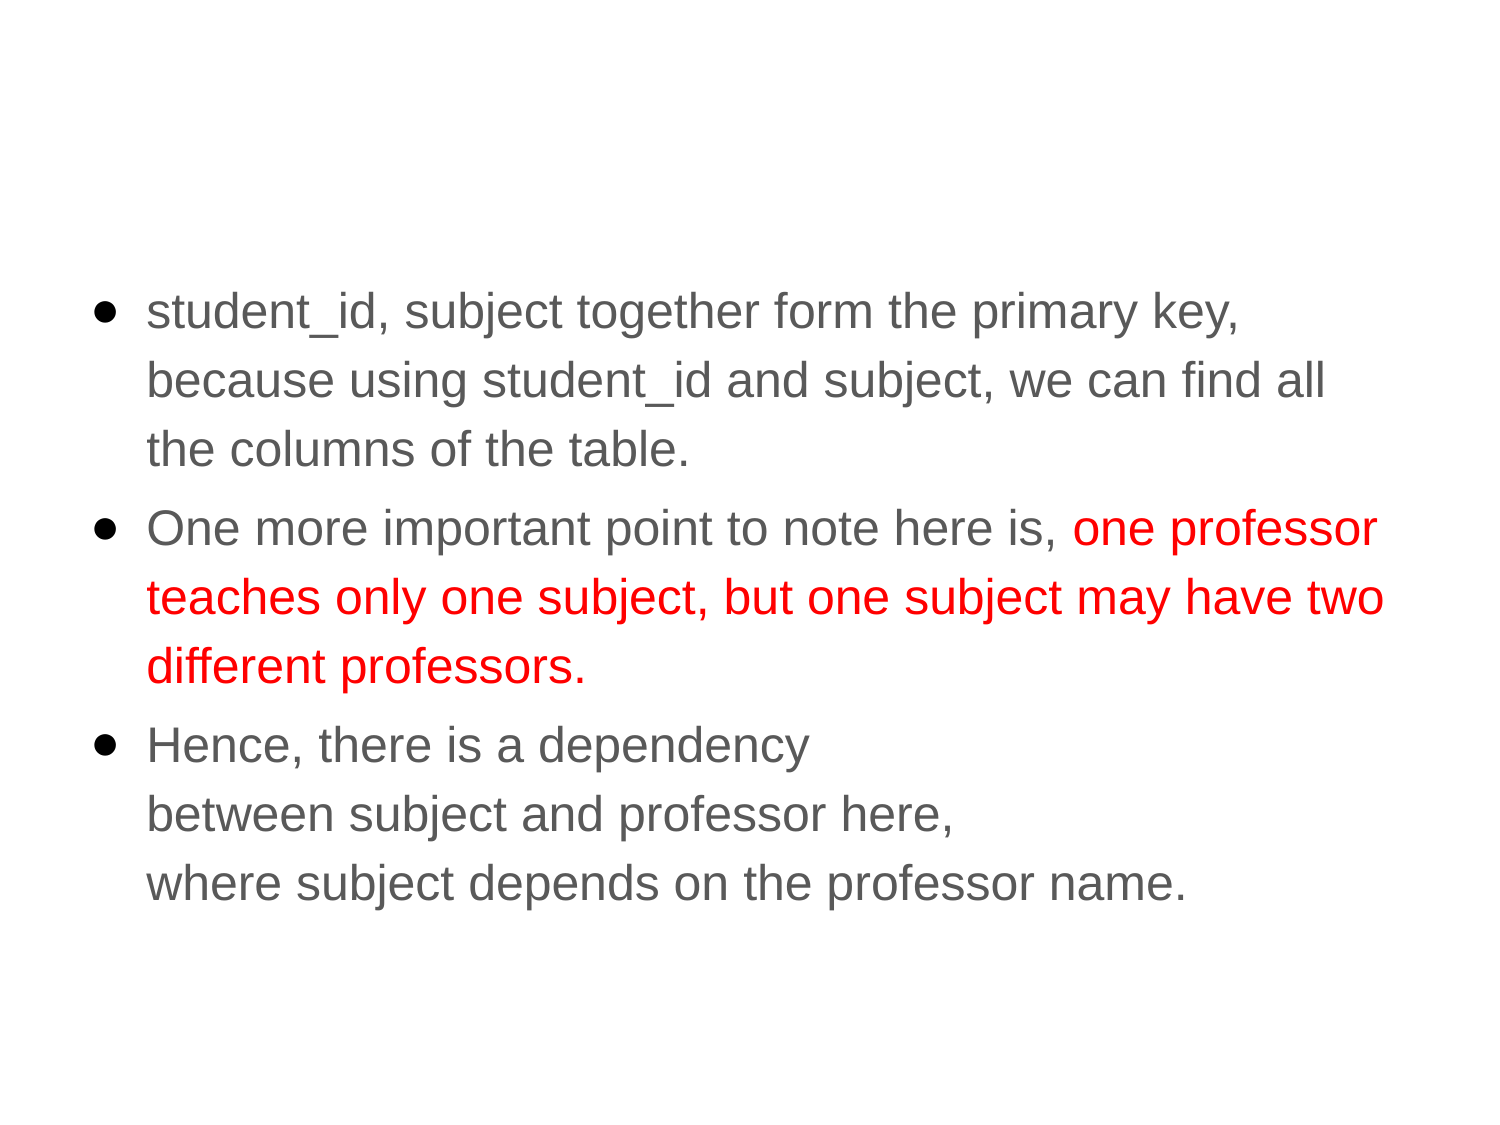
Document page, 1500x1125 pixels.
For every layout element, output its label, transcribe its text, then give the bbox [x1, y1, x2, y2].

list student_id, subject together form the primary key, because using student_id and subject, we can find all the columns of the table. One more important point to note here is, one professor teaches only one subject, but one subject may have two different professors. Hence, there is a dependency between subject and professor here, where subject depends on the professor name. [75, 262, 1425, 1005]
